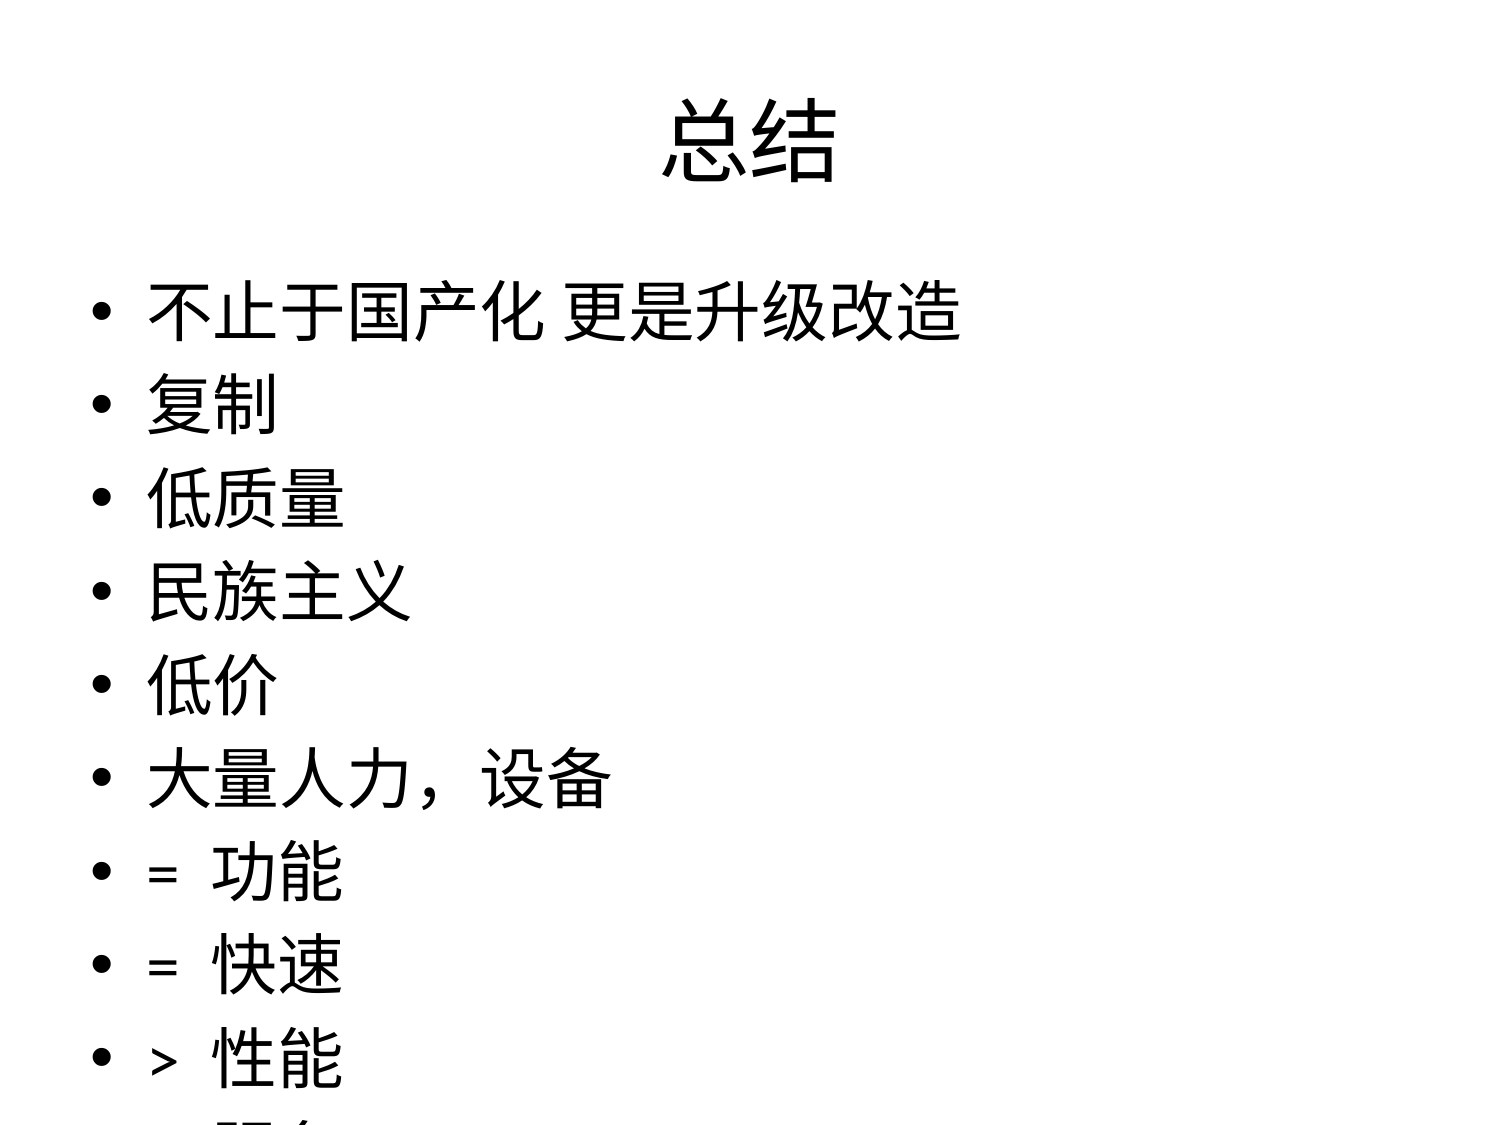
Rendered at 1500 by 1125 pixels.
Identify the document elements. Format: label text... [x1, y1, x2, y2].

title 总结 [75, 45, 1425, 233]
list 不止于国产化 更是升级改造 复制 低质量 民族主义 低价 大量人力，设备 = 功能 = 快速 > 性能 > 服务 > 质保 < 高价格 [75, 262, 1425, 1005]
